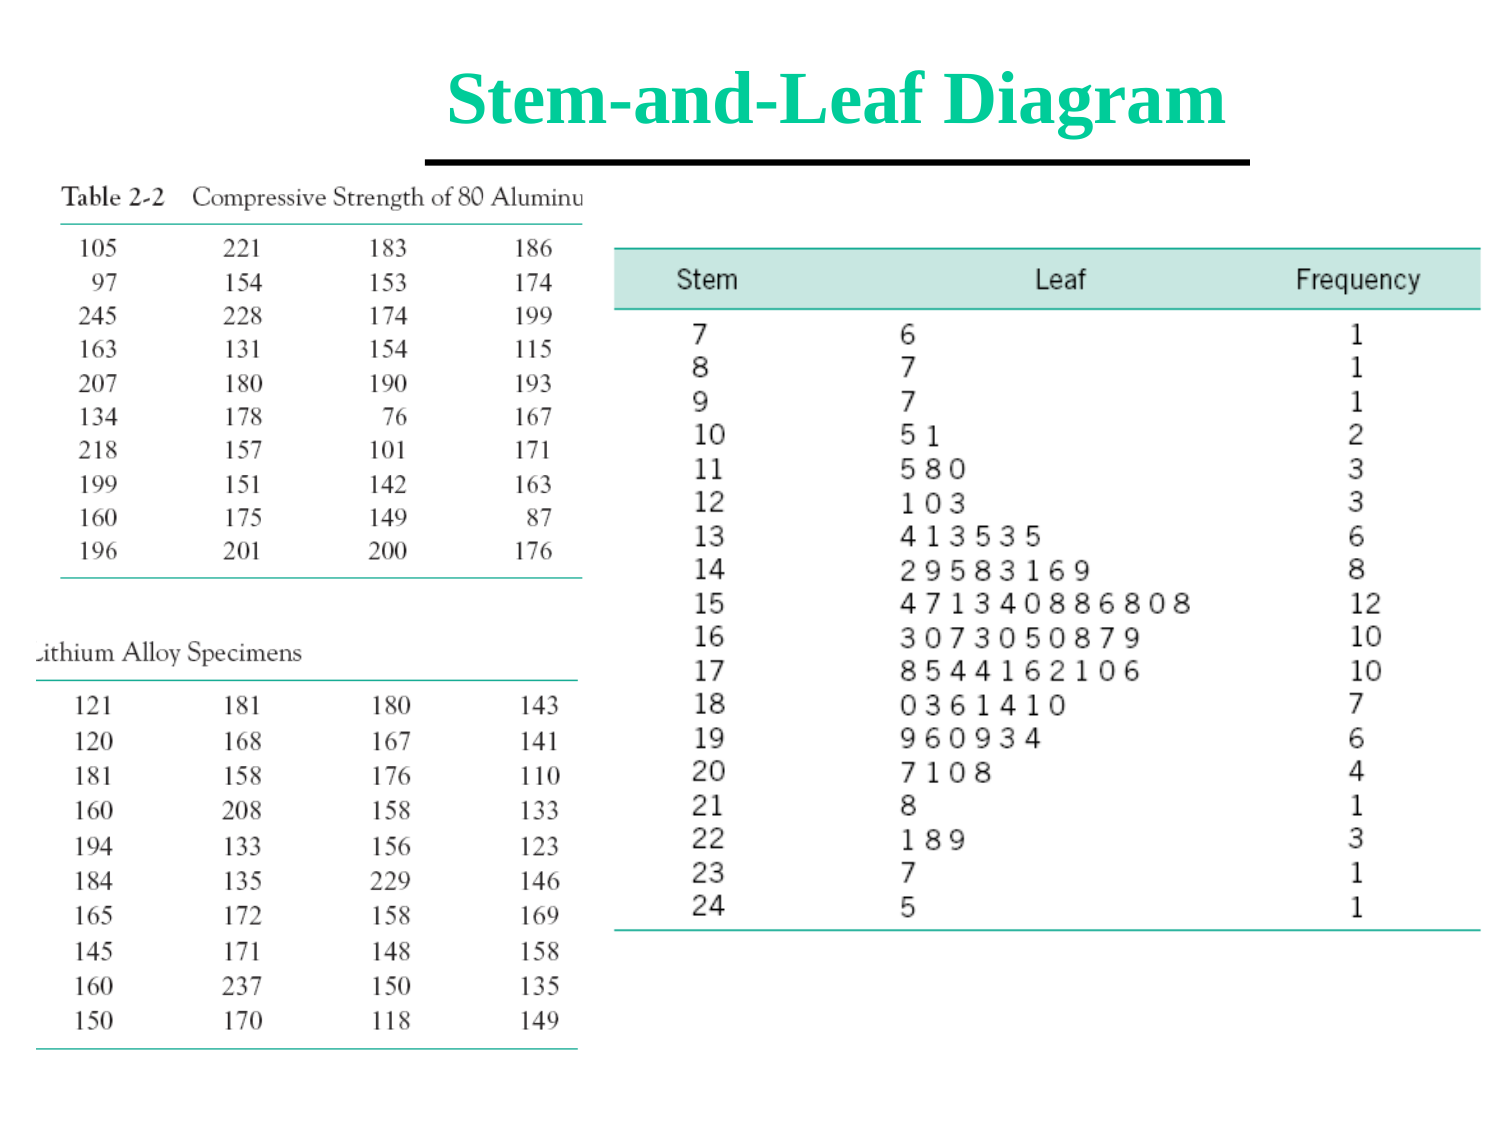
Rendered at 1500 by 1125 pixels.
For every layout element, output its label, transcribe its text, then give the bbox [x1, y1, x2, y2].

picture [35, 224, 1500, 1076]
picture [29, 169, 583, 603]
text_box Stem-and-Leaf Diagram [0, 0, 1338, 188]
